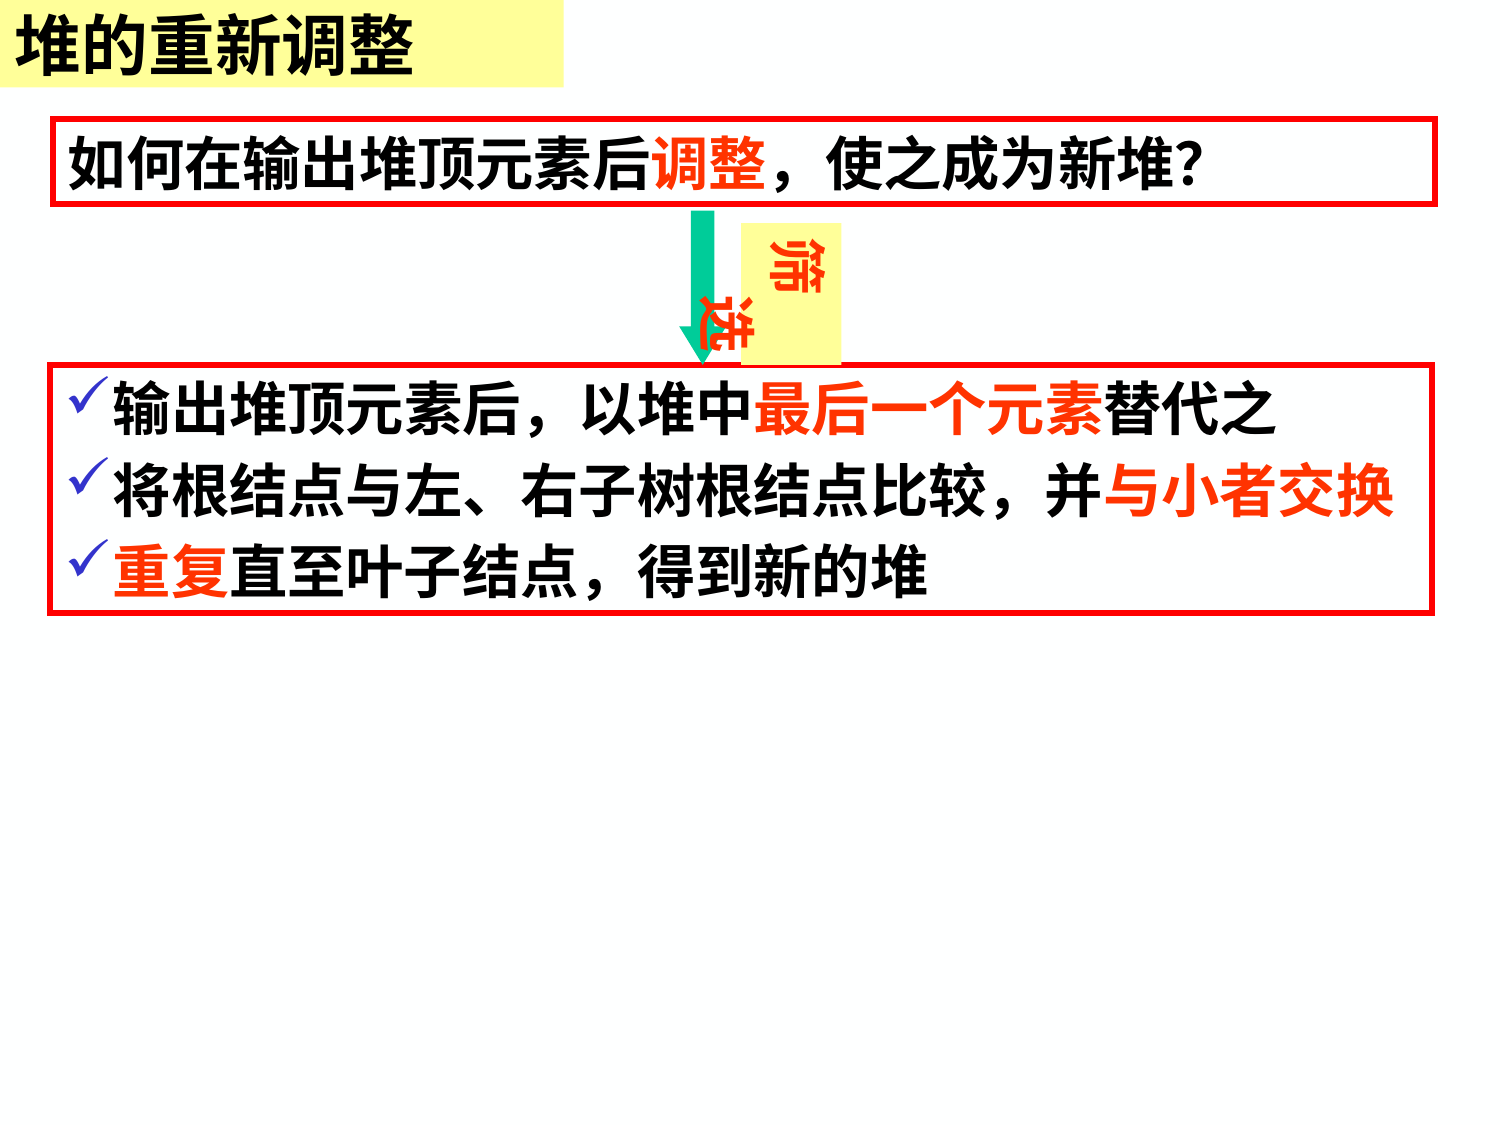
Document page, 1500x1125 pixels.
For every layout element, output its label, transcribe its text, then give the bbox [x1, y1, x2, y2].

text_box 如何在输出堆顶元素后调整，使之成为新堆？ [53, 119, 1436, 204]
text_box 堆的重新调整 [0, 0, 564, 88]
text_box 输出堆顶元素后，以堆中最后一个元素替代之 将根结点与左、右子树根结点比较，并与小者交换 重复直至叶子结点，得到新的堆 [49, 364, 1432, 613]
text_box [678, 210, 842, 366]
